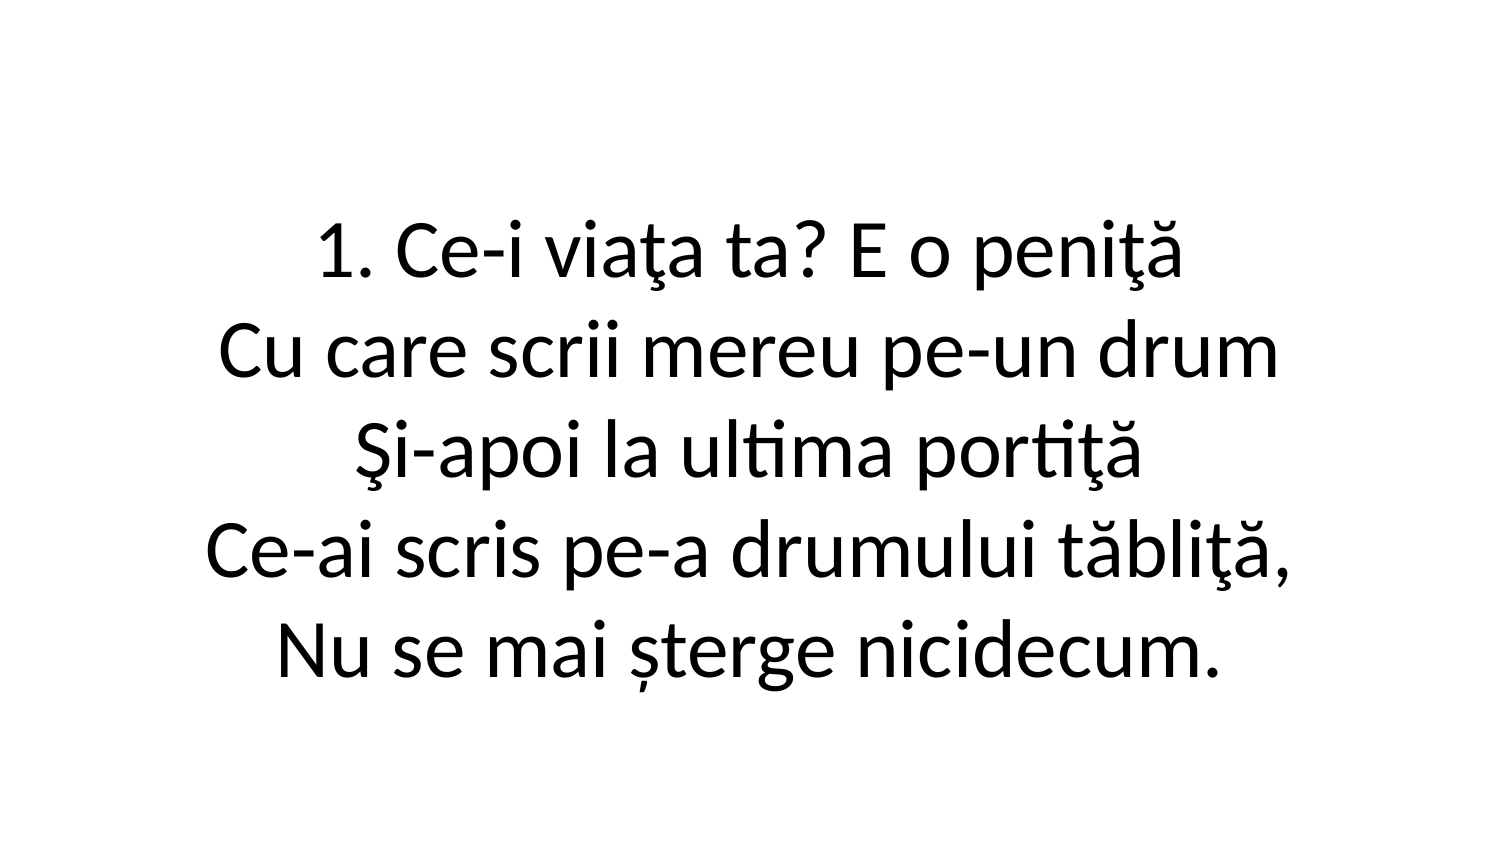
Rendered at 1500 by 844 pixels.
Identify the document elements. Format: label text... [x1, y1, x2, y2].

text_box 1. Ce-i viaţa ta? E o peniţă Cu care scrii mereu pe-un drum Şi-apoi la ultima portiţă Ce-ai scris pe-a drumului tăbliţă, Nu se mai șterge nicidecum. [190, 142, 1310, 702]
